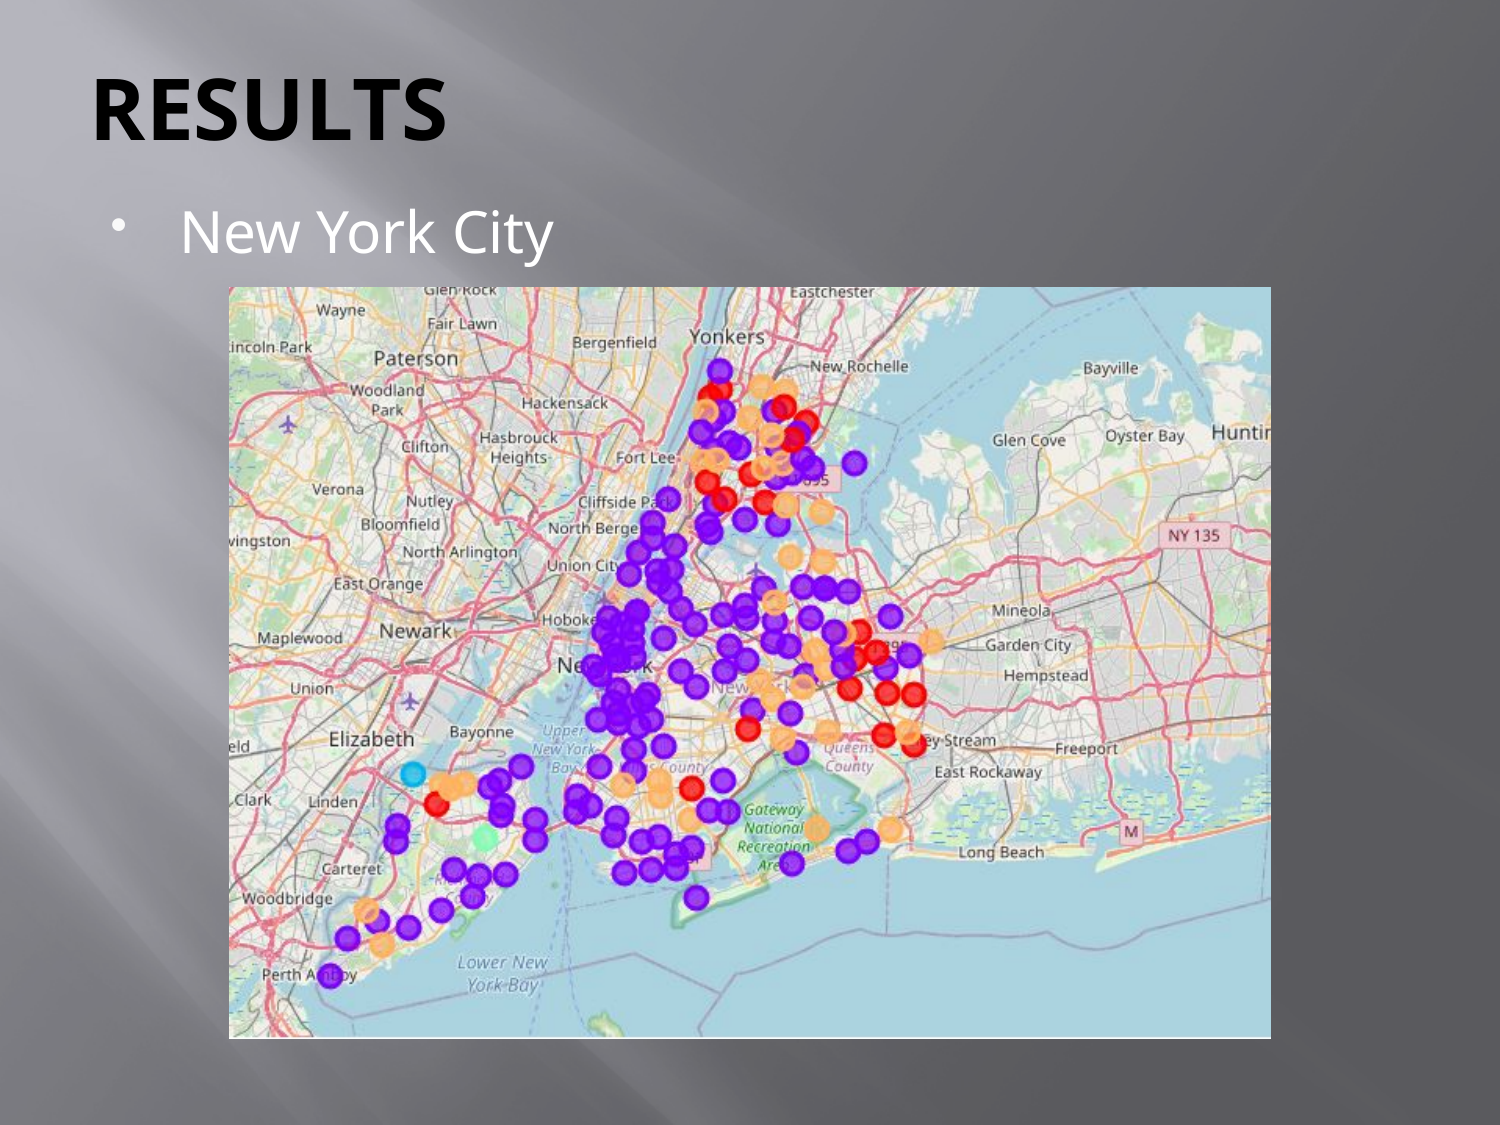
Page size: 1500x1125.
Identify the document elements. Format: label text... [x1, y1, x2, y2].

title RESULTS [75, 24, 1425, 187]
list New York City [75, 187, 1425, 1050]
picture [229, 287, 1271, 1040]
